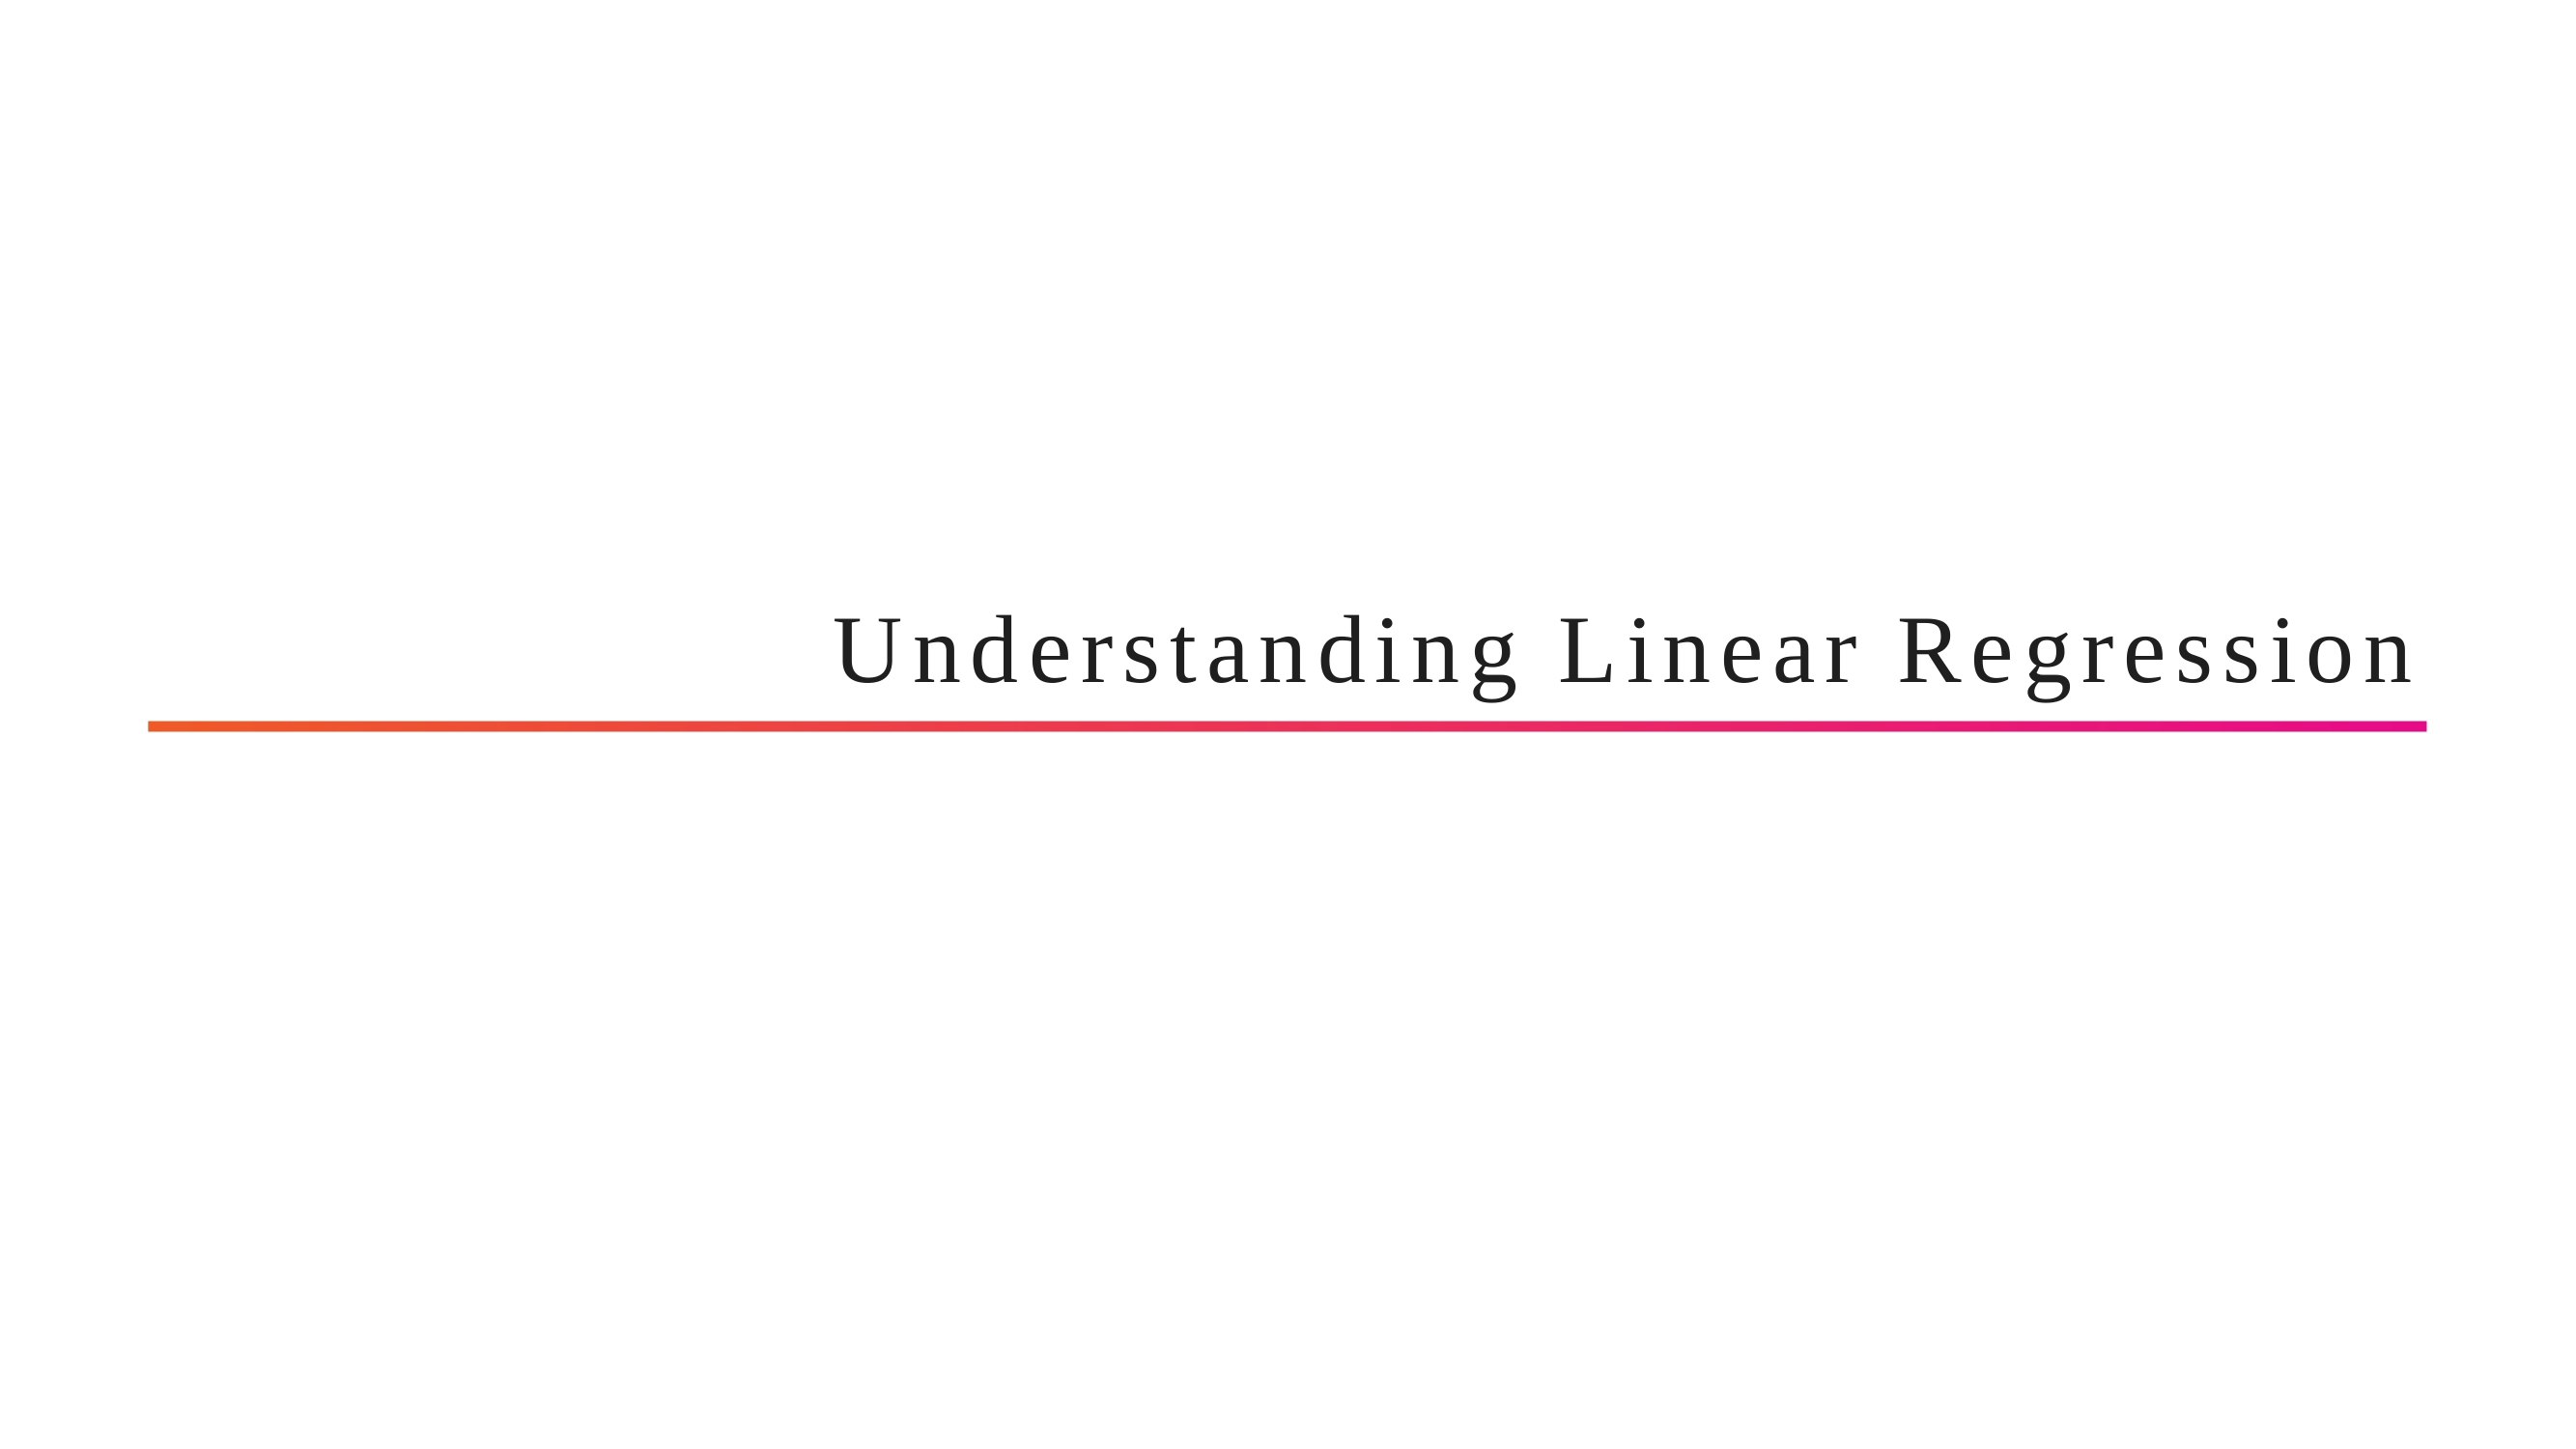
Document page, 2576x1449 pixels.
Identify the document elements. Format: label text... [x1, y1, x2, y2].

text_box Understanding Linear Regression [833, 583, 2444, 702]
picture [145, 719, 2430, 733]
